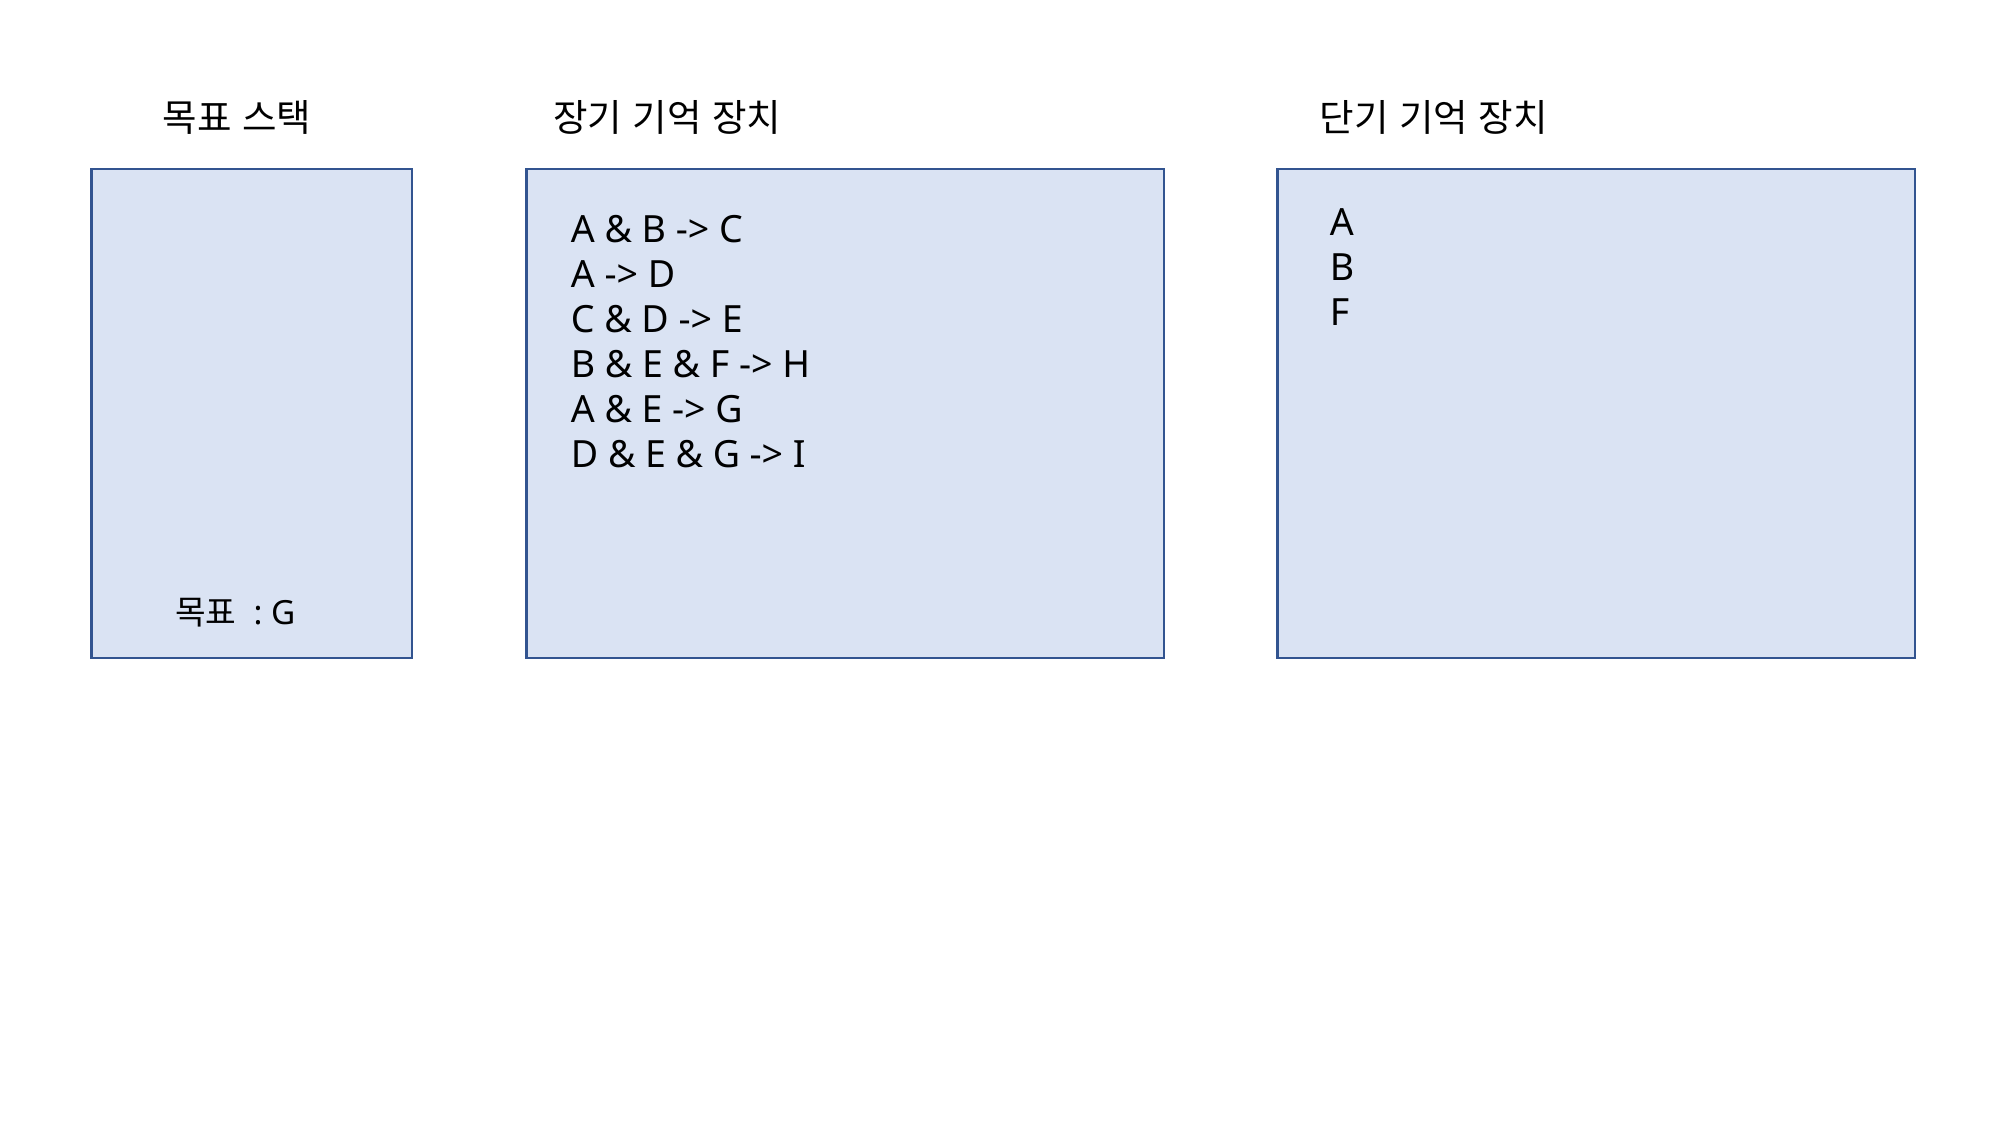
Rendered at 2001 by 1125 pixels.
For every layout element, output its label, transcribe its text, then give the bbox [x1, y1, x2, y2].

text_box A B F [1314, 190, 1878, 341]
text_box [1276, 168, 1916, 659]
text_box 장기 기억 장치 [676, 86, 1067, 147]
text_box 목표 스택 [147, 86, 676, 147]
text_box 목표 : G [160, 583, 356, 639]
text_box [525, 168, 1165, 659]
text_box 단기 기억 장치 [1305, 86, 1833, 147]
text_box [90, 168, 413, 659]
text_box A & B -> C A -> D C & D -> E B & E & F -> H A & E -> G D & E & G -> I [556, 197, 1050, 483]
